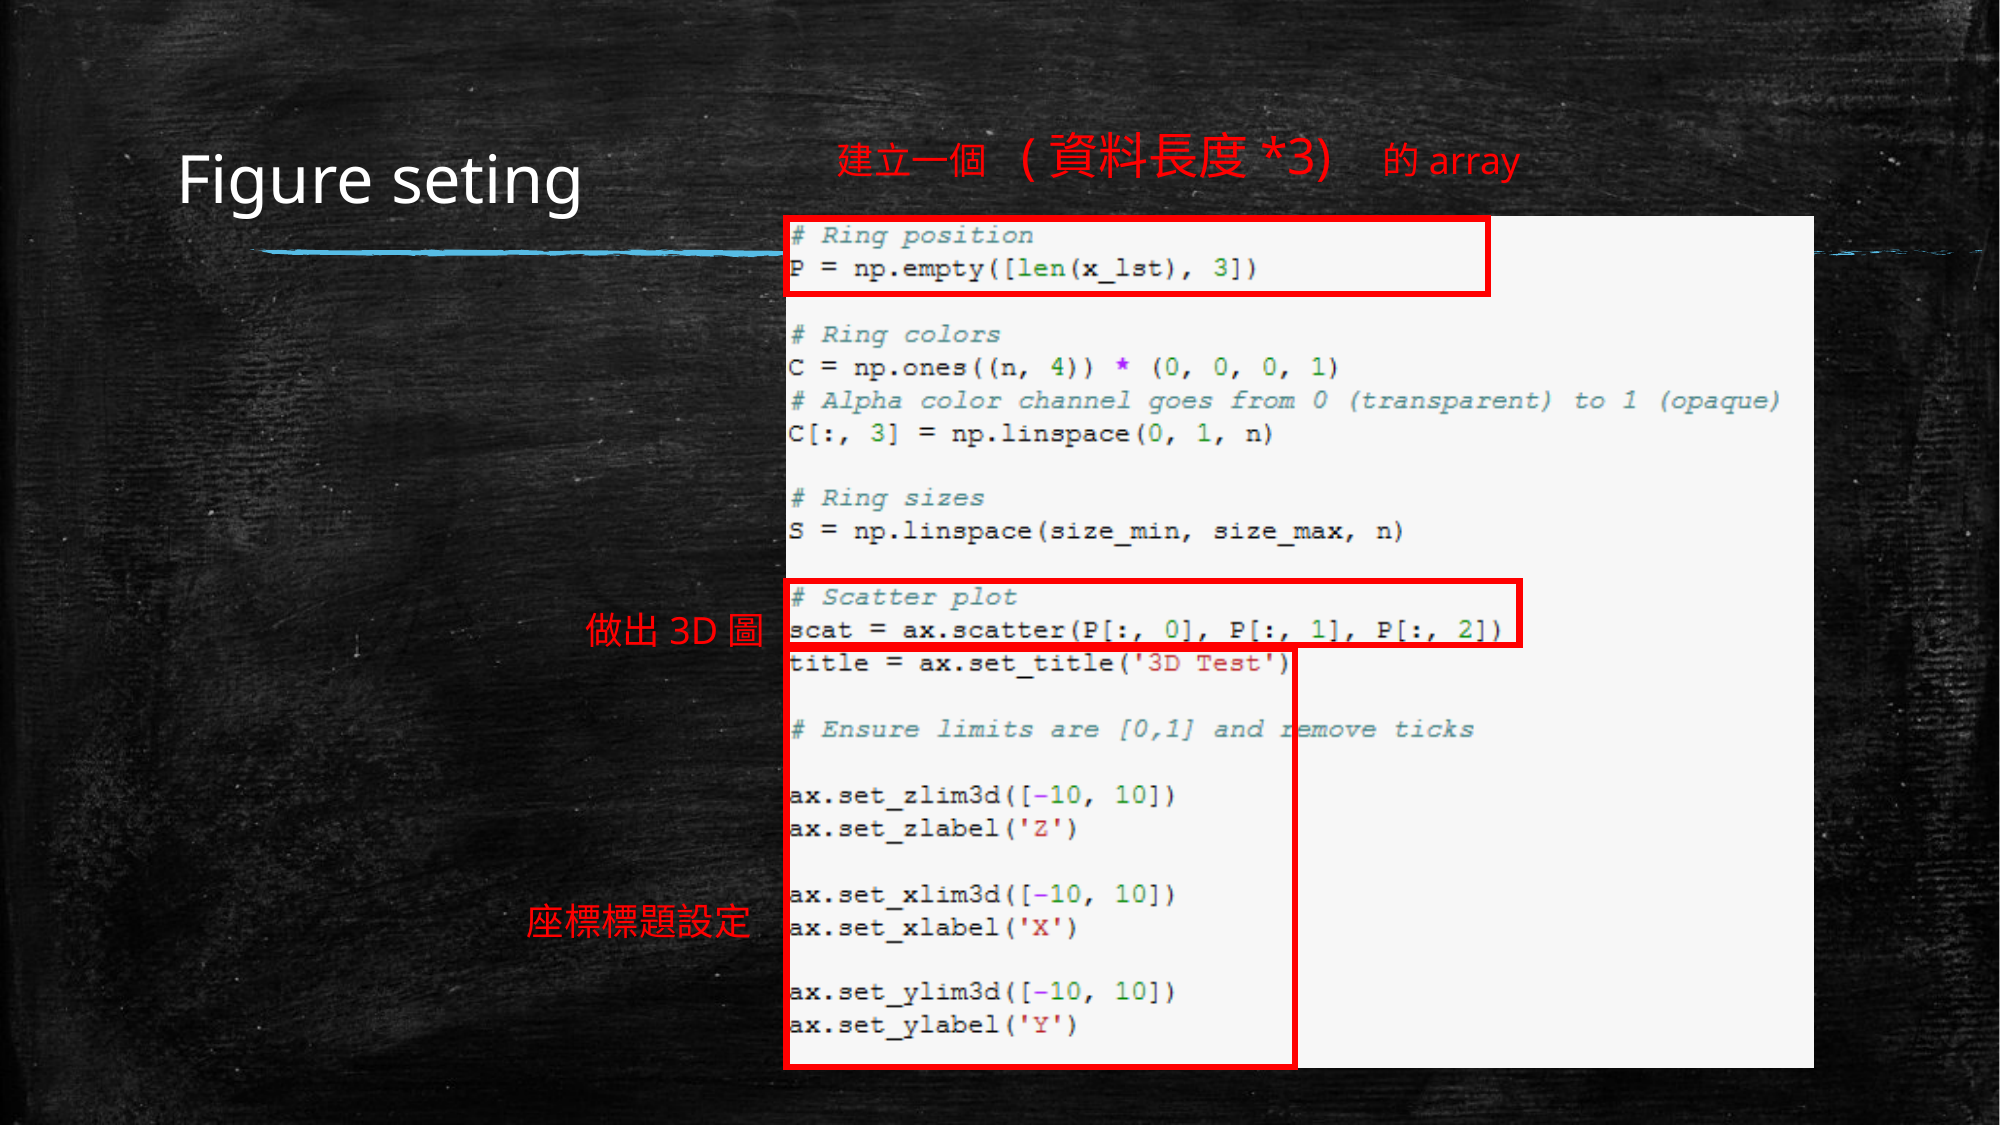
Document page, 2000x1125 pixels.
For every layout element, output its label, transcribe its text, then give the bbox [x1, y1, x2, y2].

text_box 建立一個 (資料長度*3) 的array [821, 116, 1535, 192]
text_box 做出3D圖 [570, 599, 780, 660]
title Figure seting [161, 8, 1886, 226]
text_box 座標標題設定 [512, 890, 767, 951]
picture [786, 216, 1814, 1068]
